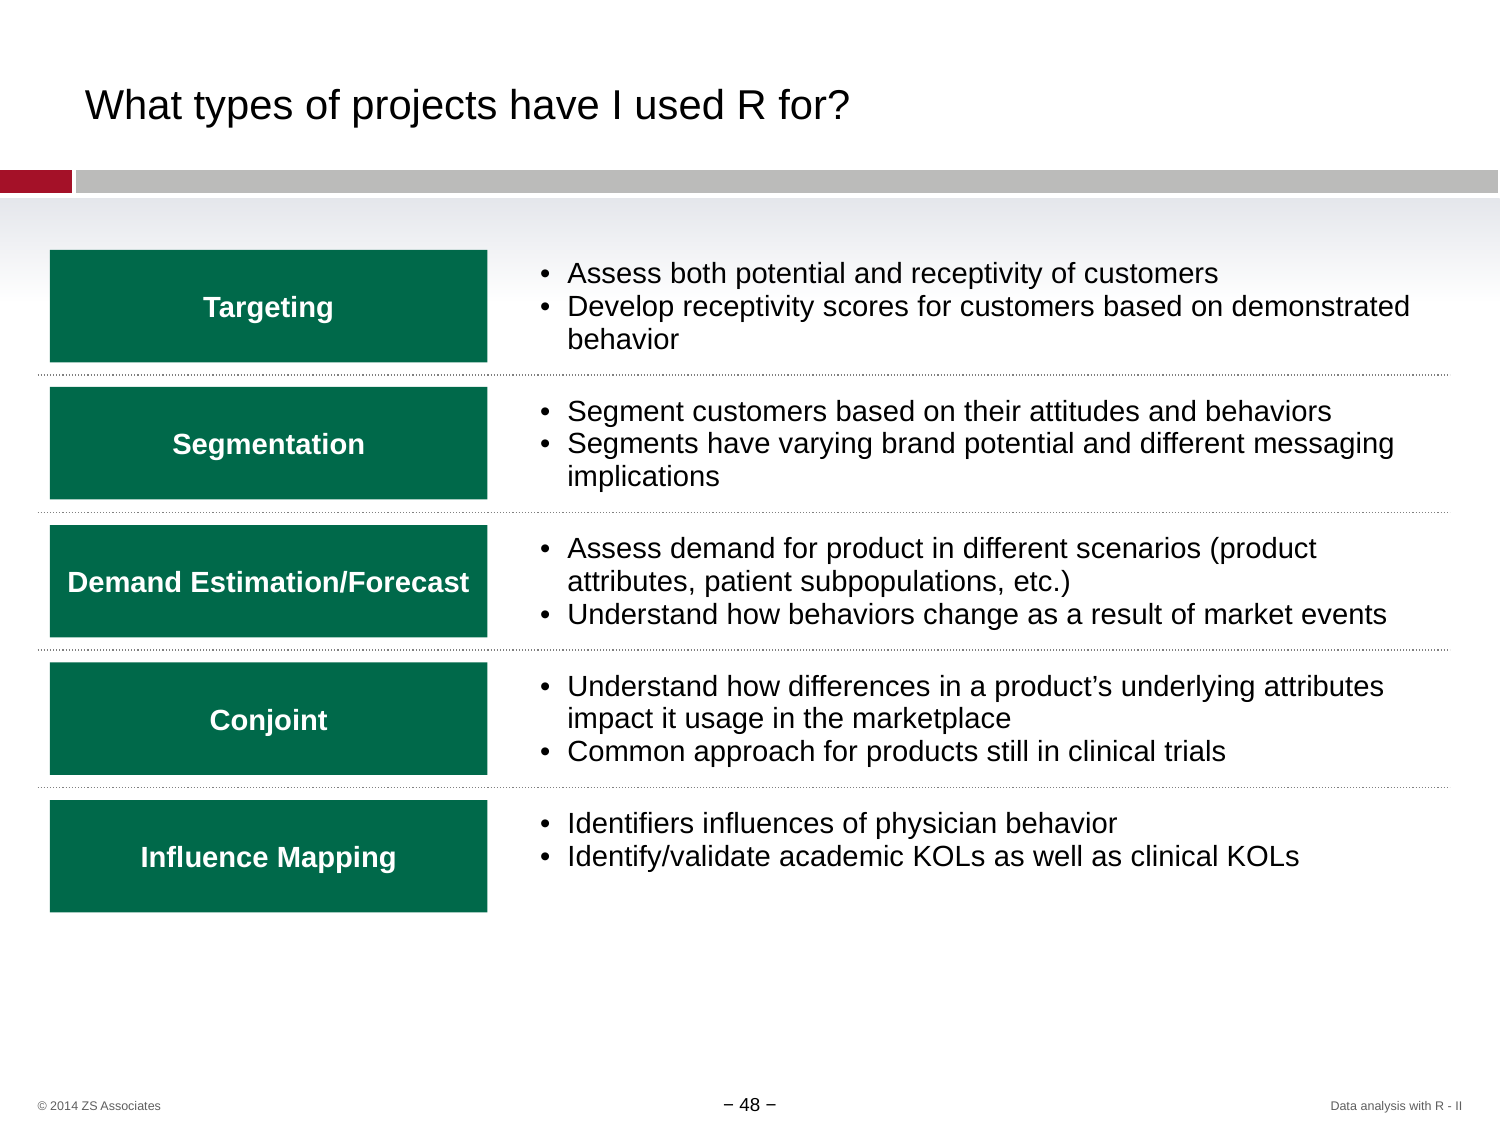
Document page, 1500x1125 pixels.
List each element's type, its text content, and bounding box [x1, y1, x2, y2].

table_cell [38, 650, 525, 787]
table_cell Segment customers based on their attitudes and behaviors Segments have varying brand potential and different messaging implications [525, 375, 1450, 512]
table_cell Understand how differences in a product’s underlying attributes impact it usage in the marketplace Common approach for products still in clinical trials [525, 650, 1450, 787]
table_header Assess both potential and receptivity of customers Develop receptivity scores for customers based on demonstrated behavior [525, 238, 1450, 375]
title What types of projects have I used R for? [70, 71, 1429, 134]
table_cell [38, 375, 525, 512]
table_header [38, 238, 525, 375]
text_box Influence Mapping [49, 800, 488, 913]
table_cell [38, 787, 525, 925]
text_box Targeting [49, 249, 488, 363]
text_box Conjoint [49, 662, 488, 775]
text_box Demand Estimation/Forecast [49, 525, 488, 638]
table_cell Identifiers influences of physician behavior Identify/validate academic KOLs as well as clinical KOLs [525, 787, 1450, 925]
table_cell Assess demand for product in different scenarios (product attributes, patient subpopulations, etc.) Understand how behaviors change as a result of market events [525, 512, 1450, 650]
text_box Segmentation [49, 386, 488, 500]
table_cell [38, 512, 525, 650]
